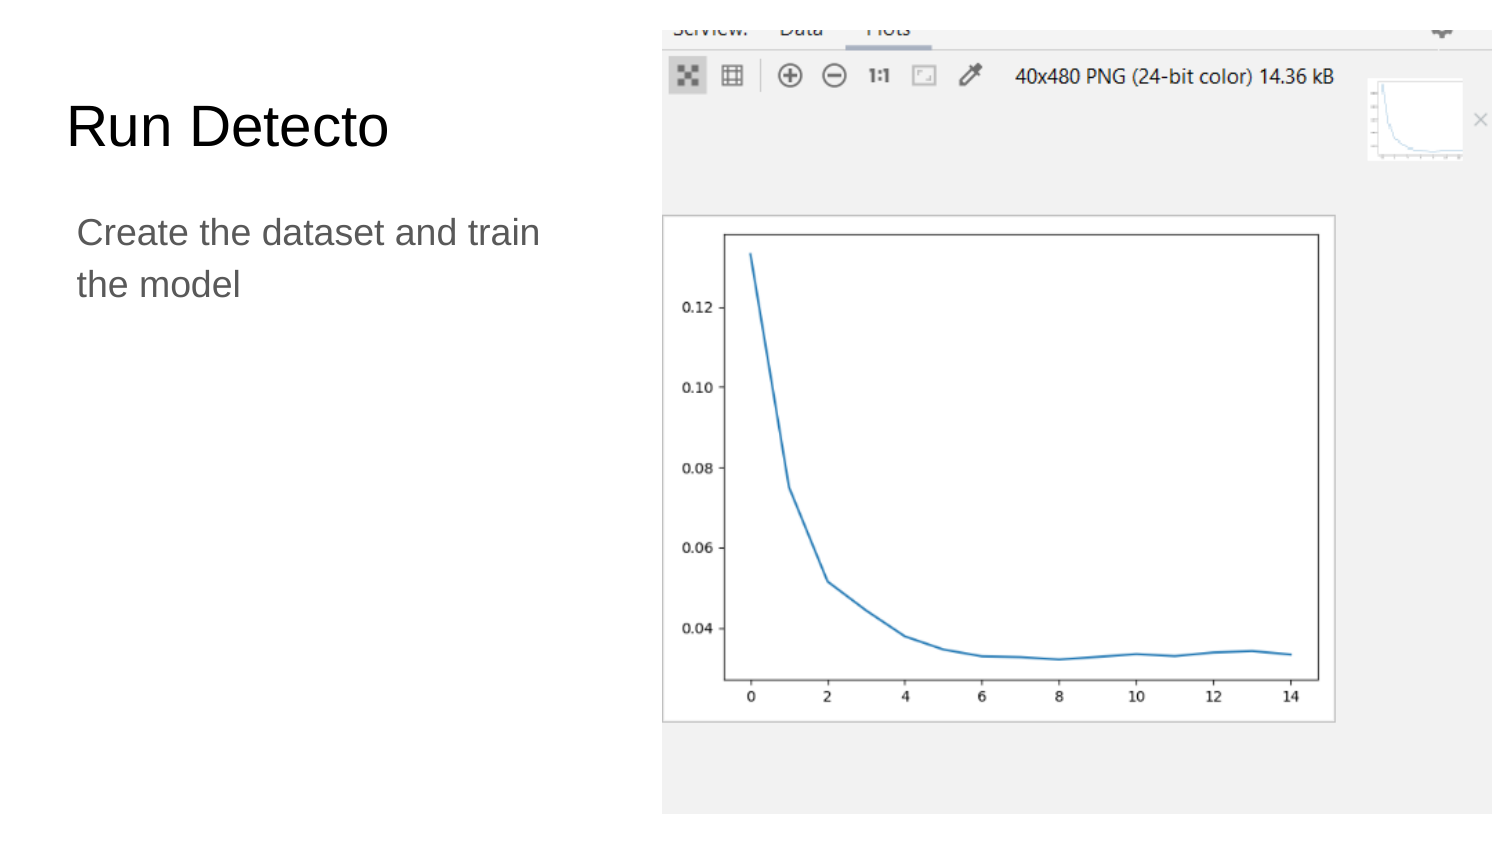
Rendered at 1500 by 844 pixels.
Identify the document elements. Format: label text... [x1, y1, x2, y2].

title Run Detecto [51, 72, 656, 167]
picture [661, 29, 1492, 814]
list Create the dataset and train the model [61, 186, 575, 747]
